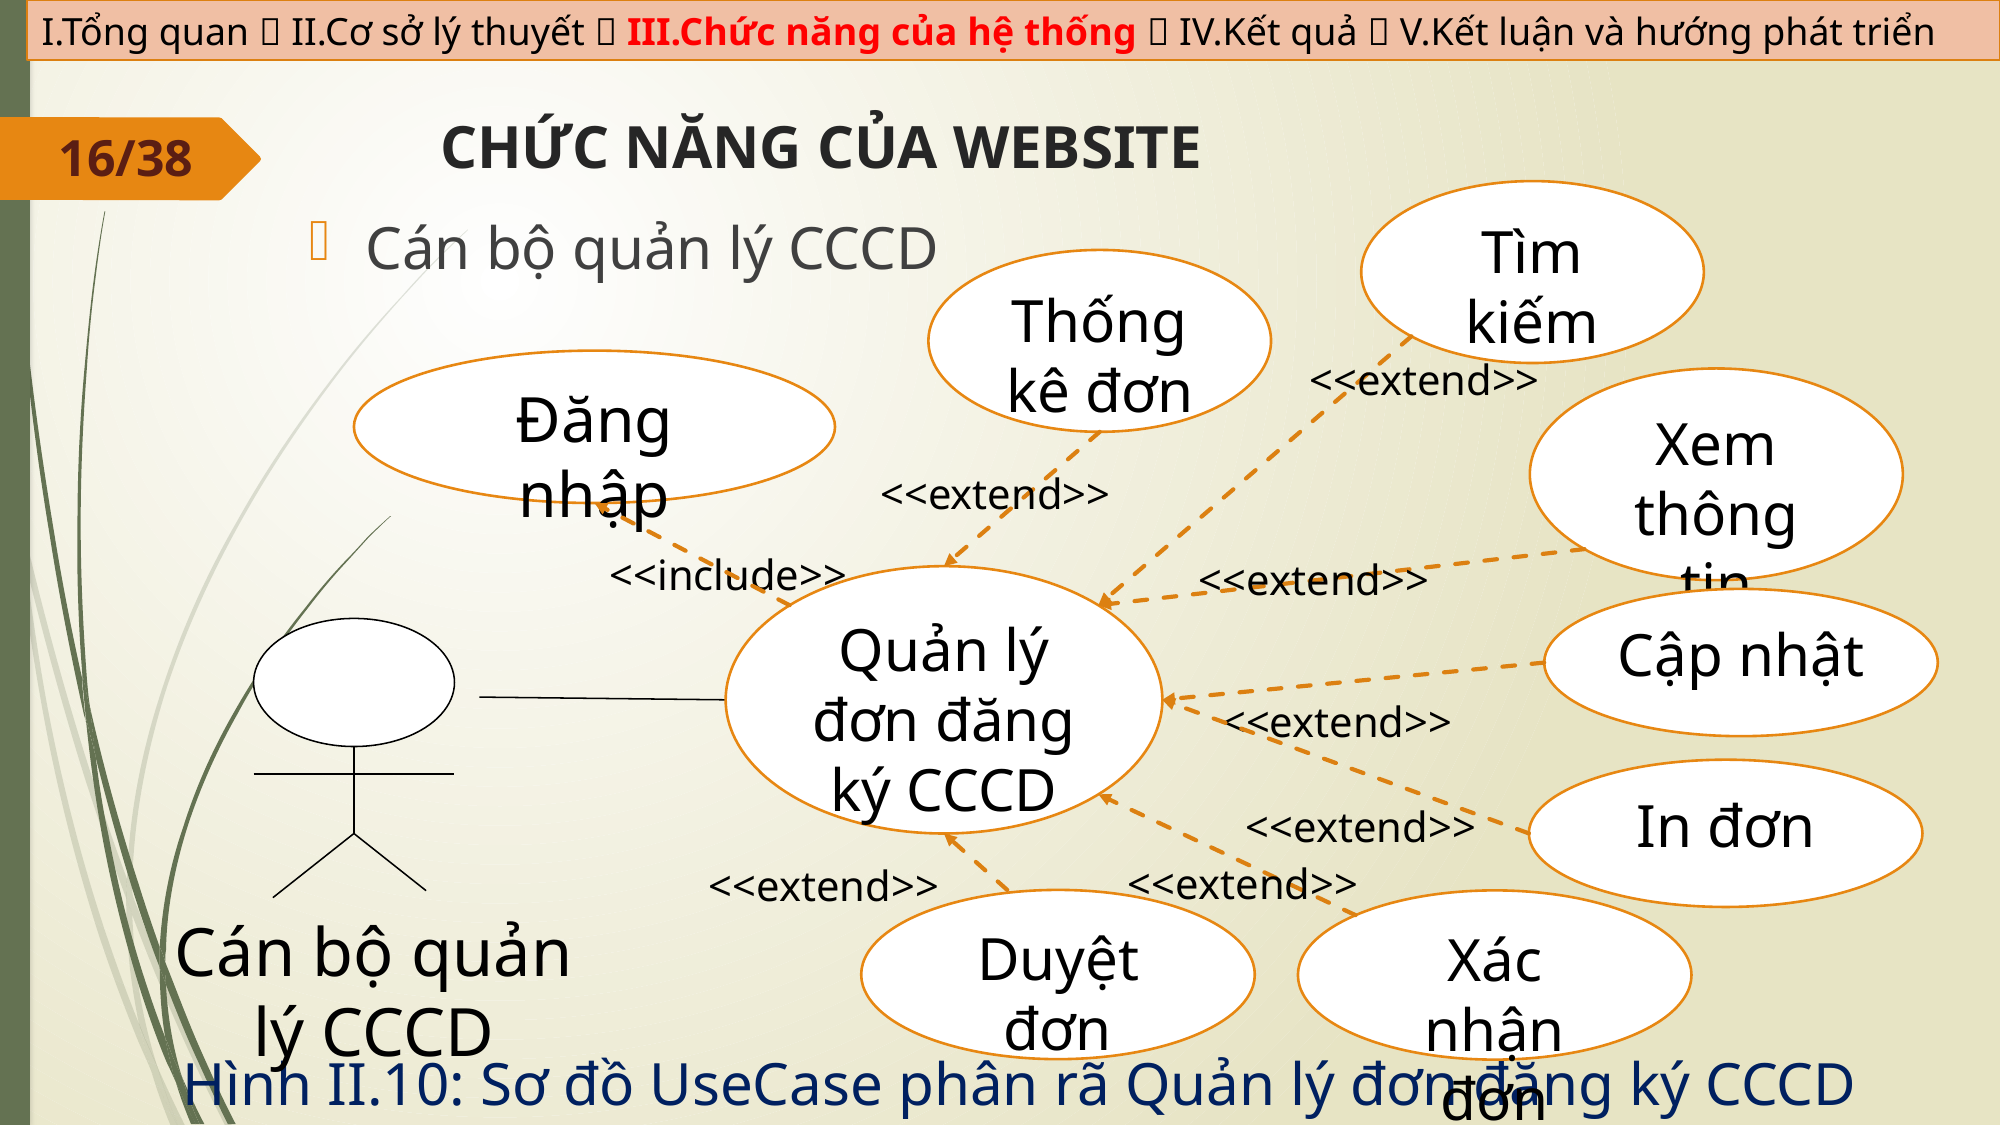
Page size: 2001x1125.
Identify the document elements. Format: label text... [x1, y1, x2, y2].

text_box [594, 502, 790, 606]
text_box I.Tổng quan  II.Cơ sở lý thuyết  III.Chức năng của hệ thống  IV.Kết quả  V.Kết luận và hướng phát triển [26, 0, 2000, 61]
text_box Hình II.10: Sơ đồ UseCase phân rã Quản lý đơn đăng ký CCCD [152, 1067, 1888, 1125]
title CHỨC NĂNG CỦA WEBSITE [425, 102, 1888, 180]
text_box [1162, 699, 1530, 834]
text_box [1098, 336, 1412, 548]
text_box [1098, 794, 1356, 916]
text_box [1162, 662, 1545, 701]
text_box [1098, 548, 1585, 606]
text_box Cán bộ quản lý CCCD [133, 902, 614, 1077]
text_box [253, 180, 1939, 1060]
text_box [943, 833, 1008, 891]
text_box 16/38 [43, 118, 224, 194]
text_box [943, 431, 1100, 567]
